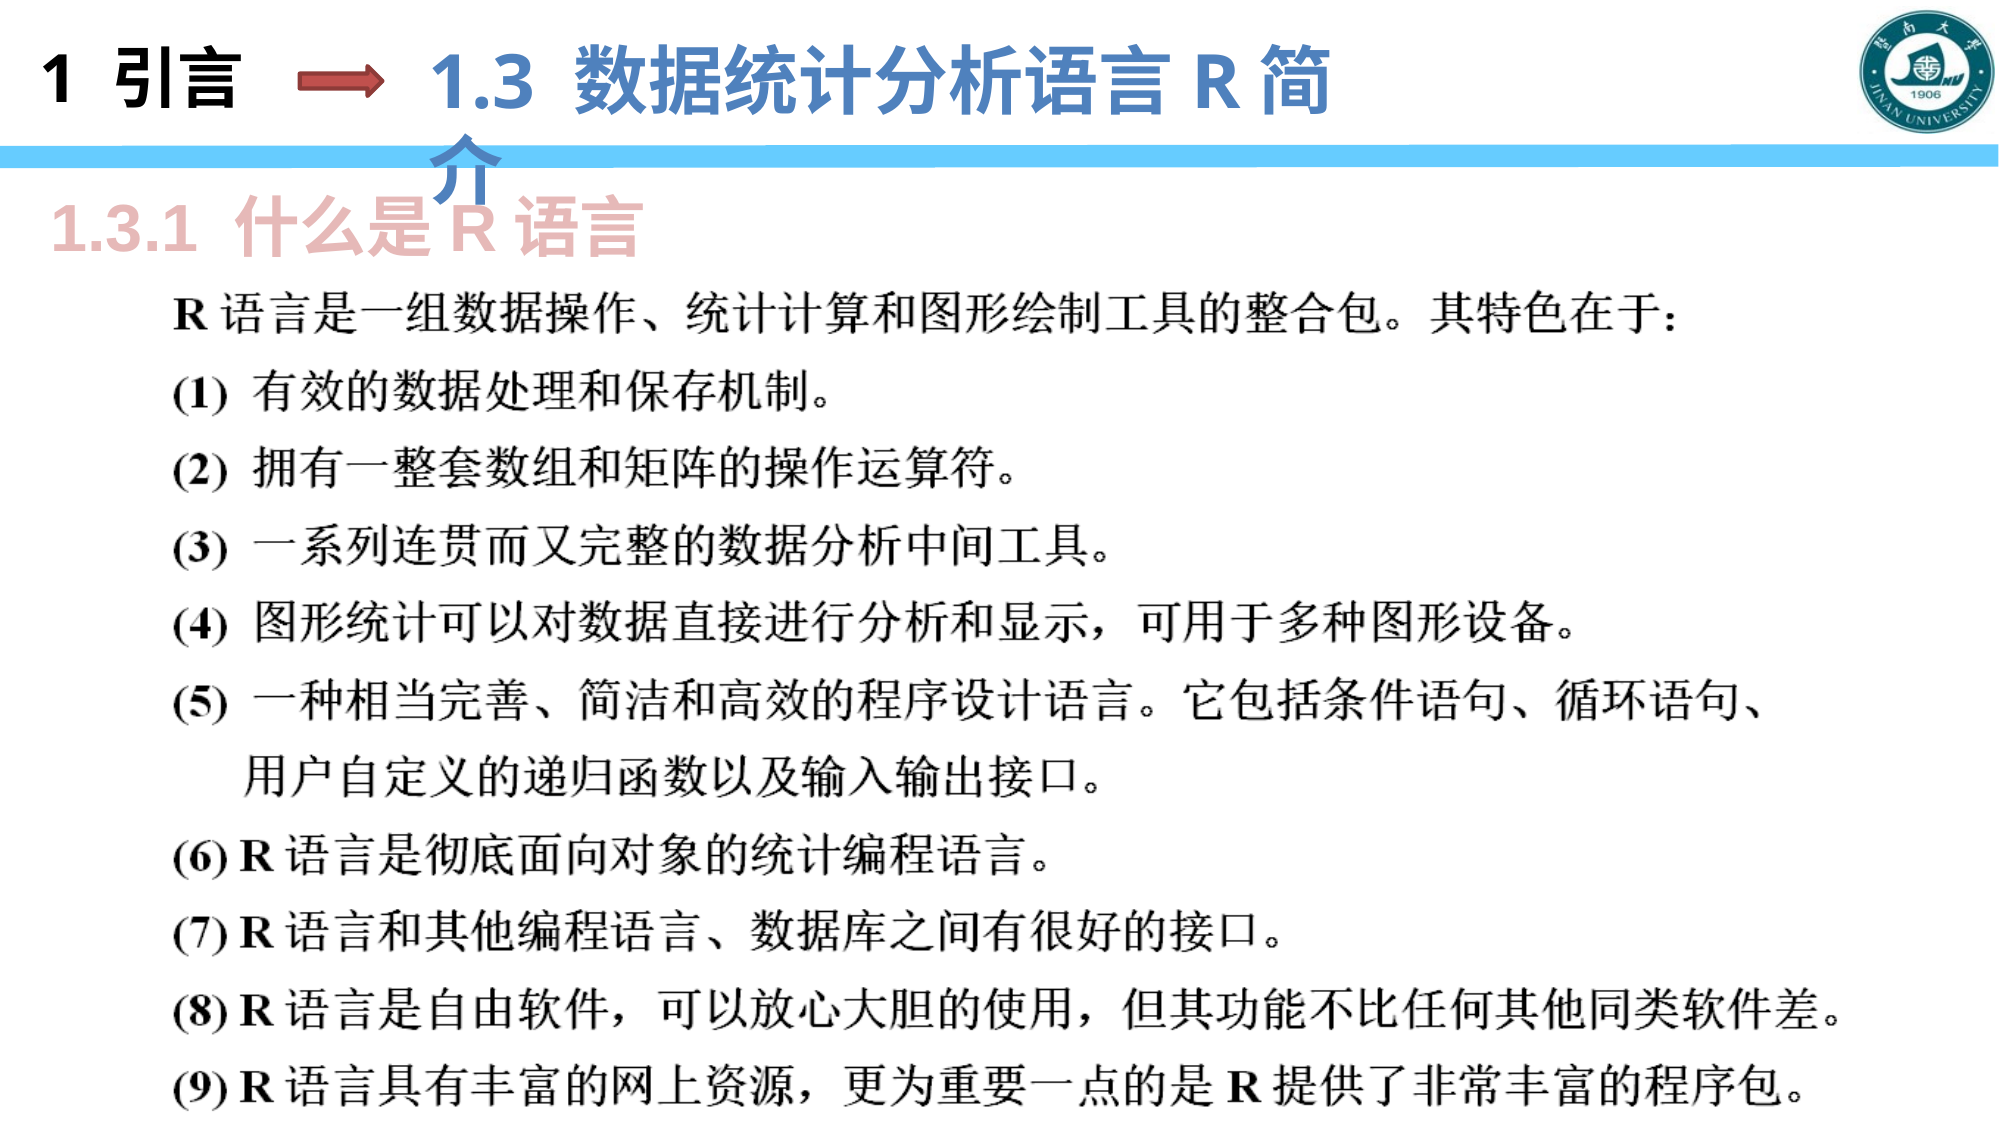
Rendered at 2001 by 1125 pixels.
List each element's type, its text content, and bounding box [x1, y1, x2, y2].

text_box 1 引言 [25, 28, 413, 123]
text_box 1.3.1 什么是R语言 [35, 177, 914, 272]
text_box 1.3 数据统计分析语言R简介 [413, 26, 1421, 221]
text_box [297, 64, 385, 98]
picture [152, 284, 1843, 1118]
picture [1856, 6, 1996, 134]
